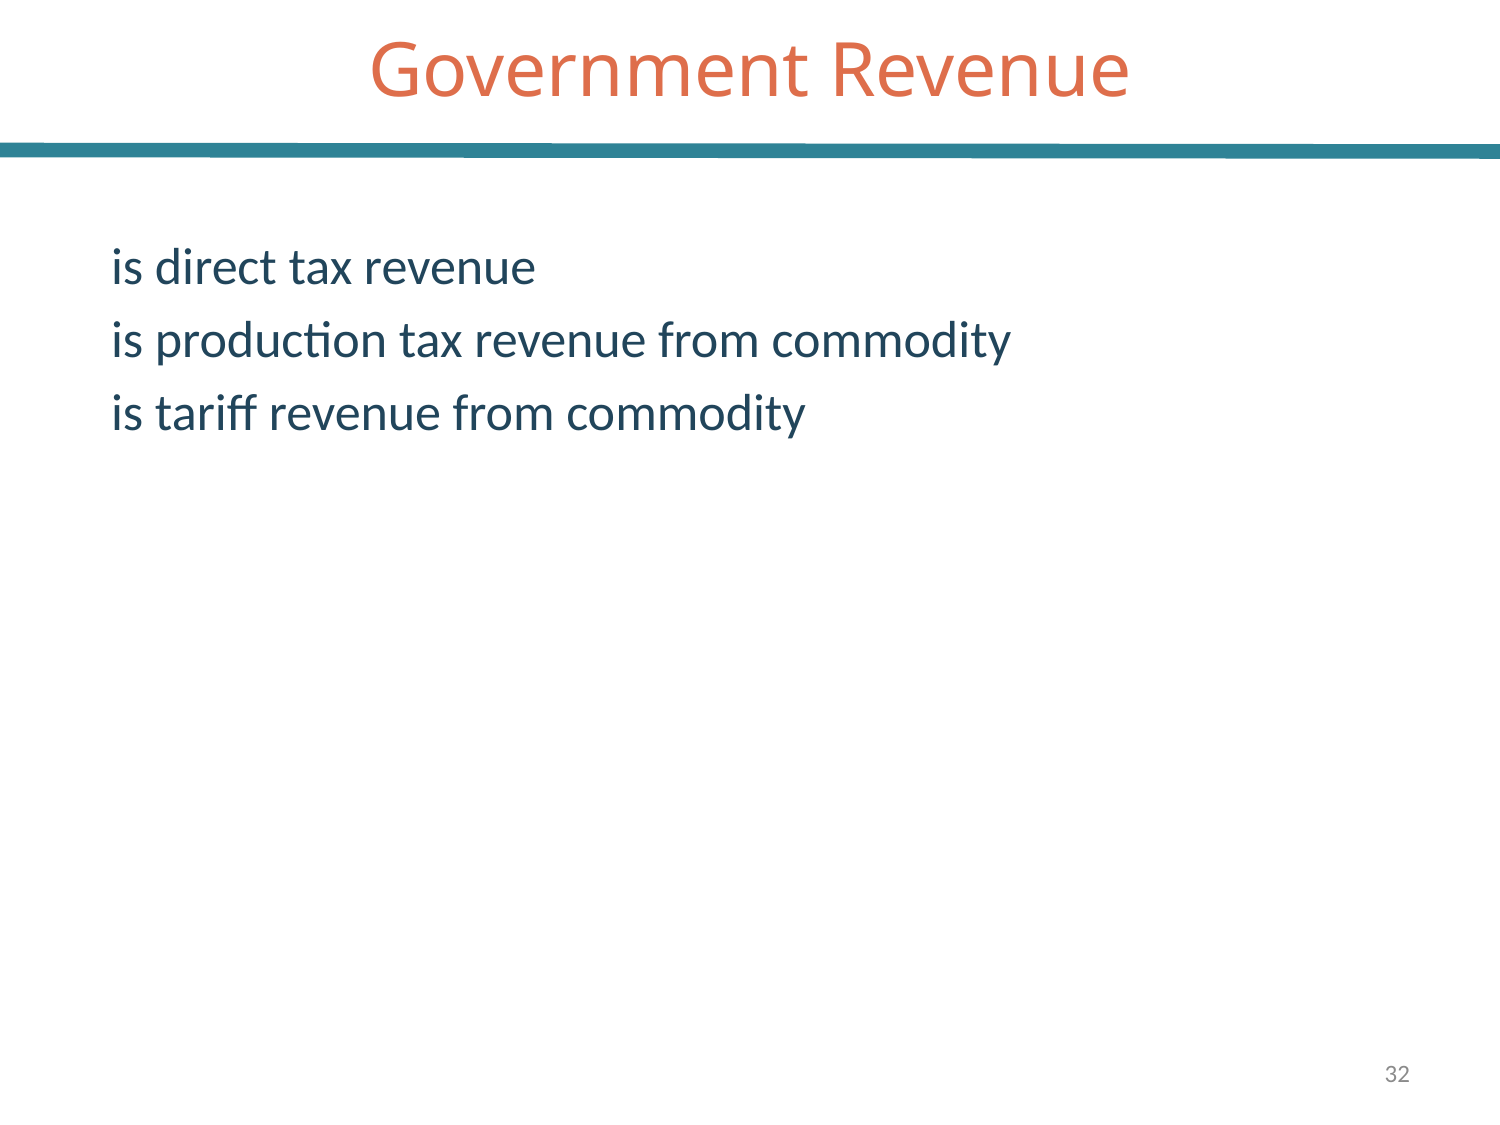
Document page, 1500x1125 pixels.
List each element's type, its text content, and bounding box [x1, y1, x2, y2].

title Government Revenue [53, 0, 1447, 133]
slide_number 32 [1074, 1042, 1425, 1103]
